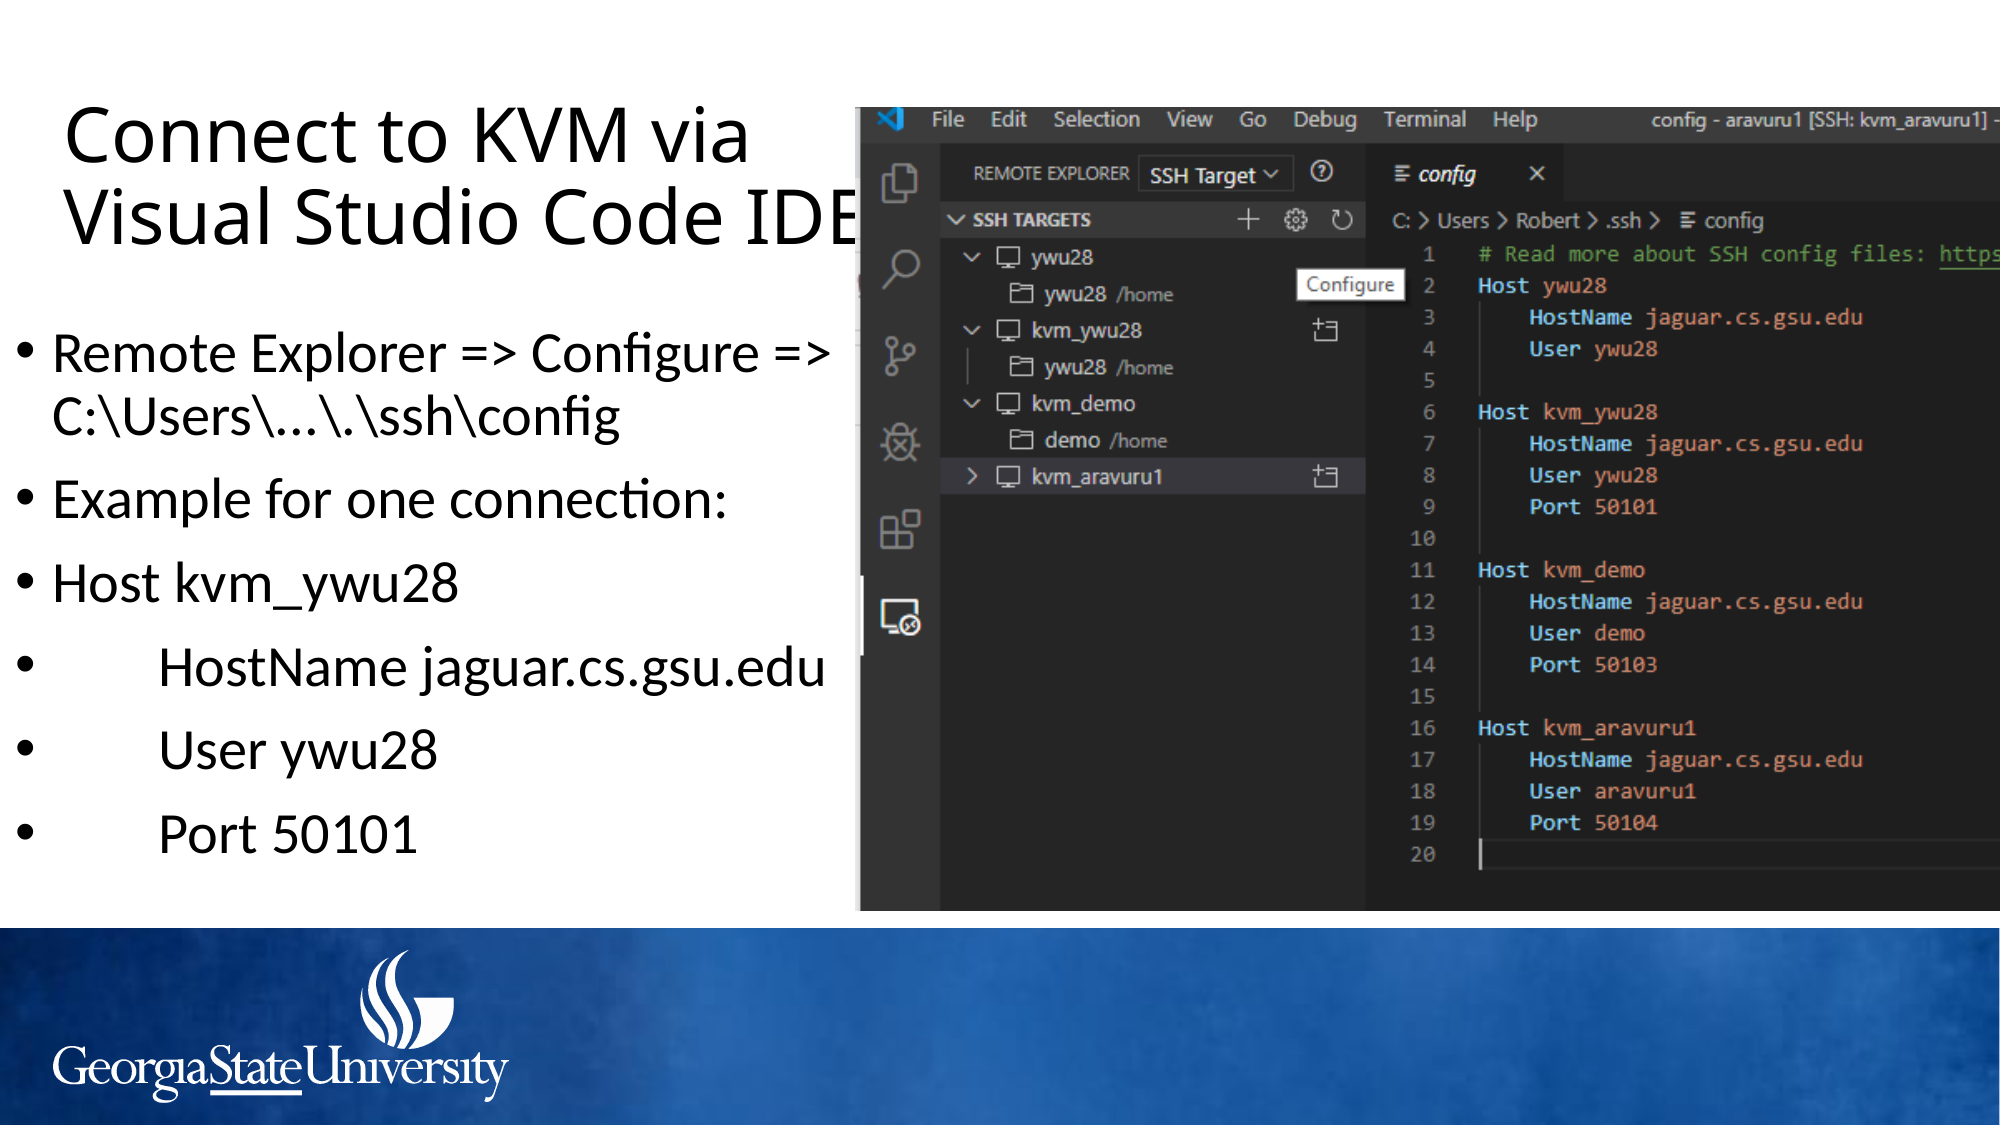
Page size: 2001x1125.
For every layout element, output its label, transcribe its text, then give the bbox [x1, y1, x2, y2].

picture [0, 928, 2000, 1125]
list Remote Explorer => Configure => C:\Users\...\.\ssh\config Example for one connection: Host kvm_ywu28 HostName jaguar.cs.gsu.edu User ywu28 Port 50101 [0, 314, 853, 876]
picture [855, 107, 2000, 911]
title Connect to KVM via Visual Studio Code IDE [48, 66, 888, 291]
